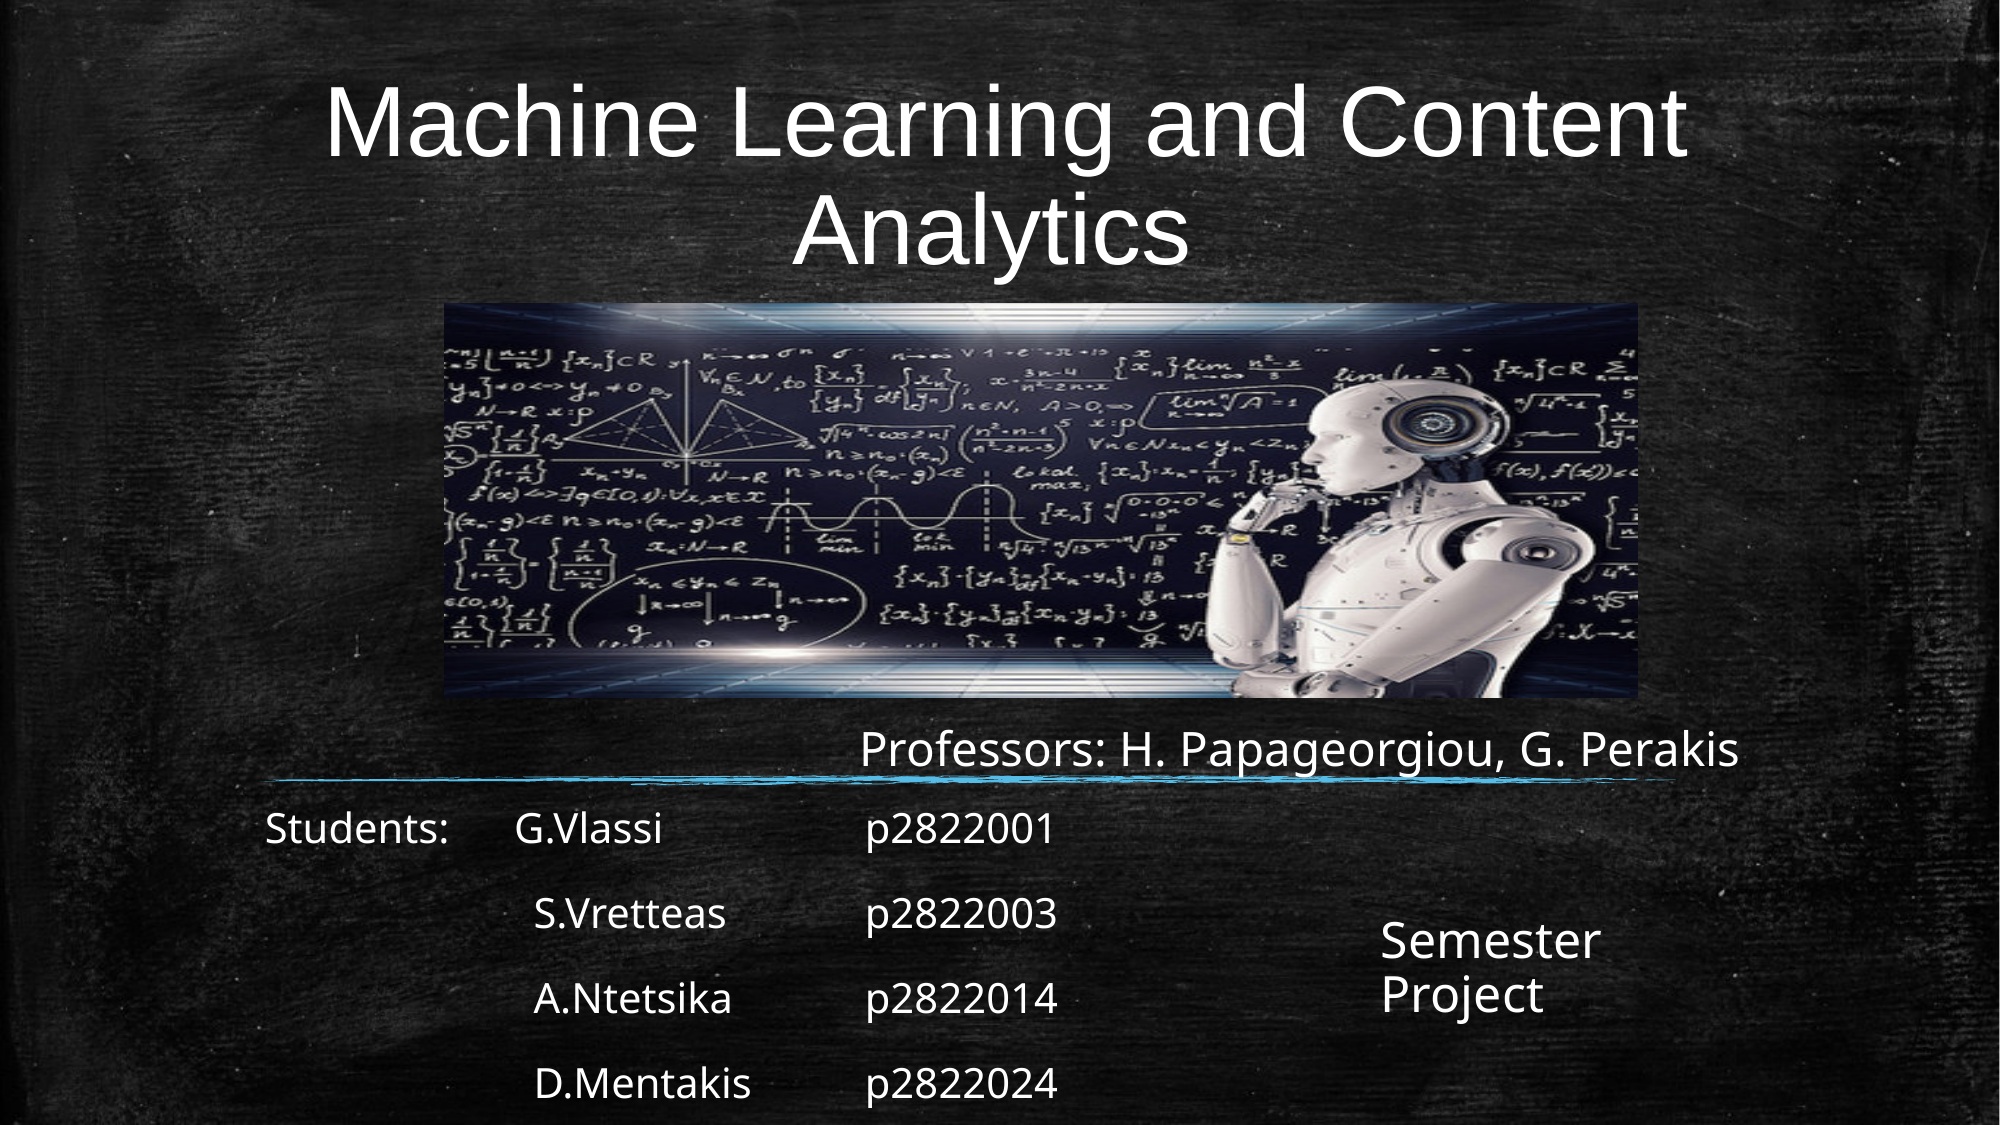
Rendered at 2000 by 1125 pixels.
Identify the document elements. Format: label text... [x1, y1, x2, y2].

text_box Semester Project [1365, 908, 1792, 1031]
text_box Professors: H. Papageorgiou, G. Perakis [255, 609, 1756, 785]
title Machine Learning and Content Analytics [112, 112, 1900, 550]
subtitle Students: G.Vlassi p2822001 S.Vretteas p2822003 A.Ntetsika p2822014 D.Mentakis p2822024 [249, 759, 1750, 1125]
picture [444, 303, 1638, 698]
